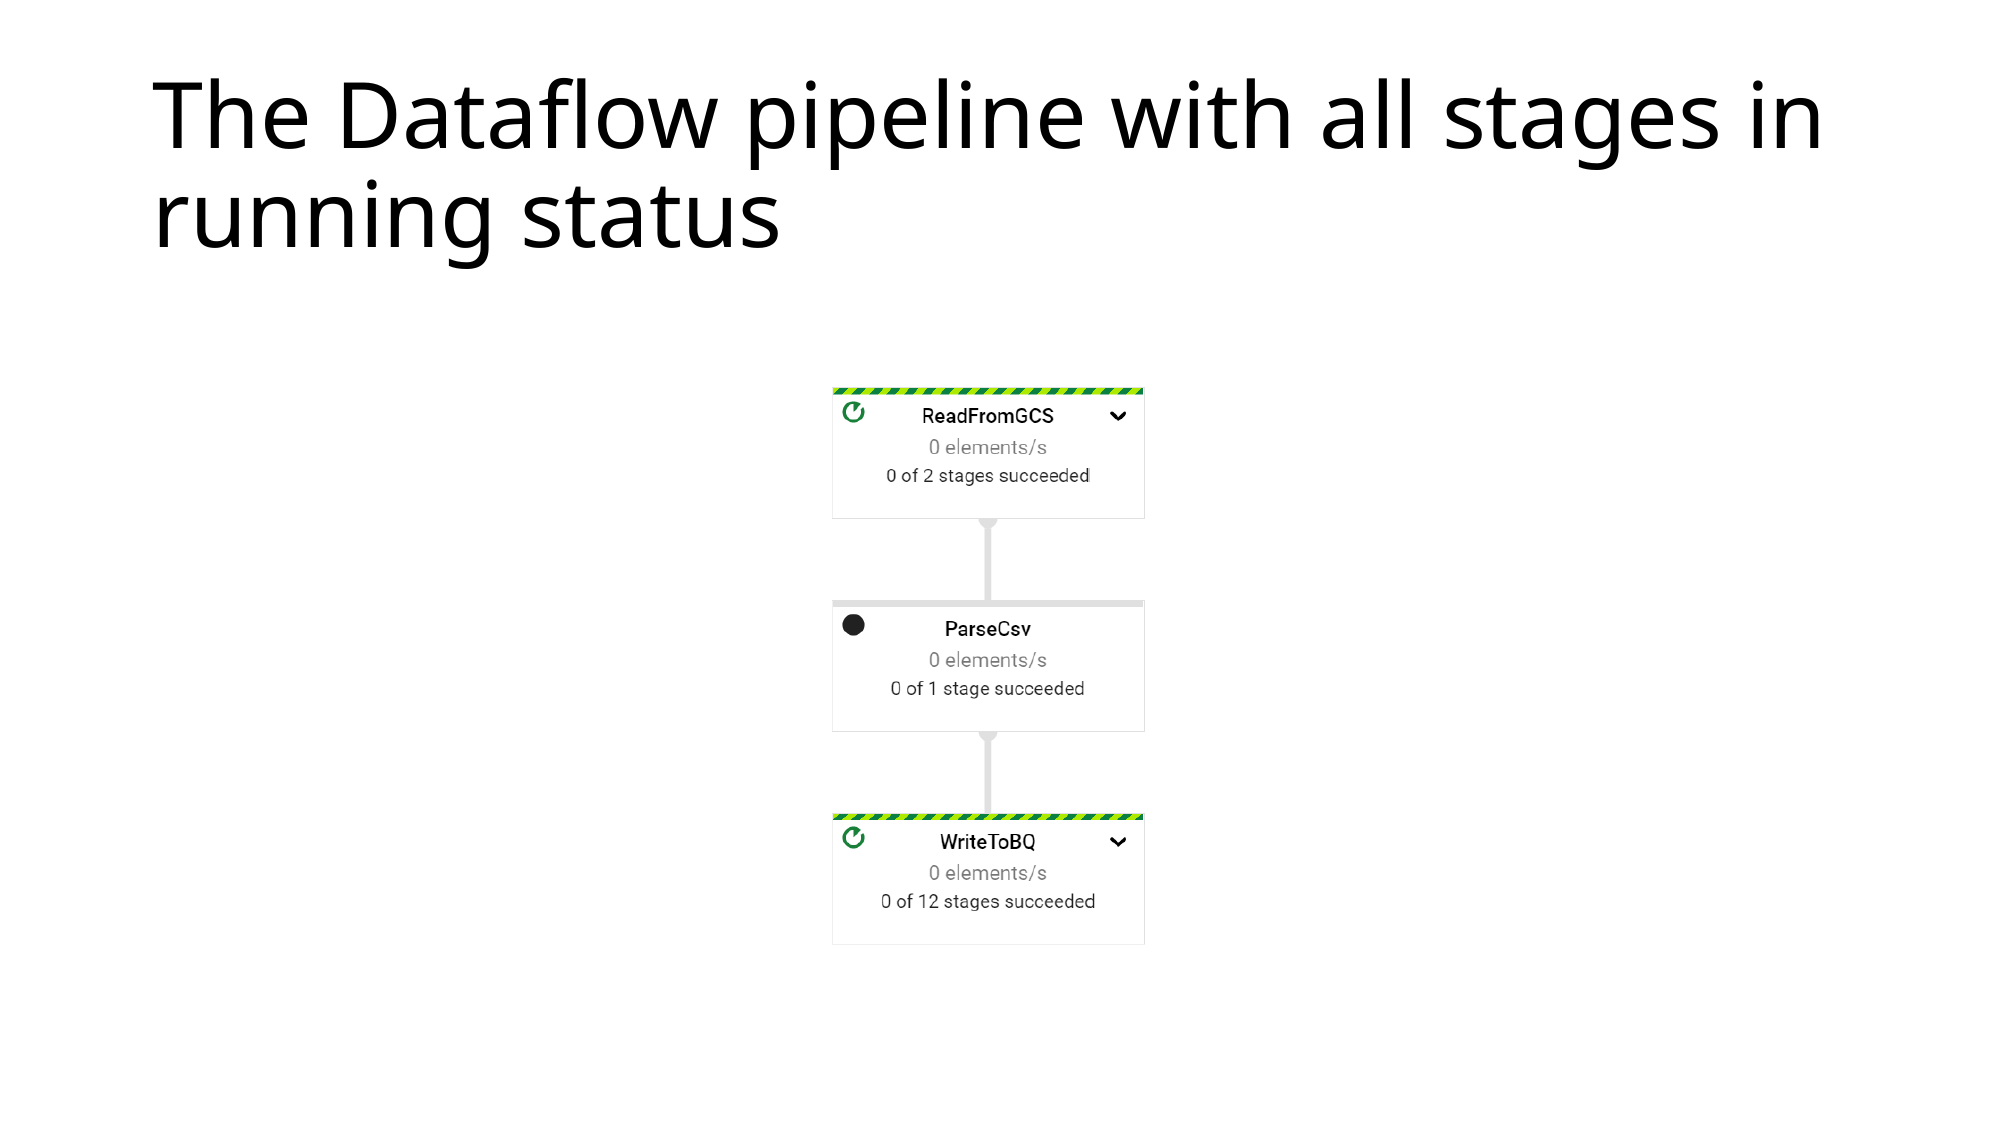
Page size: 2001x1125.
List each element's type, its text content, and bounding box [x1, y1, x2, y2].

title The Dataflow pipeline with all stages in running status [137, 59, 1863, 278]
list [740, 335, 1260, 978]
